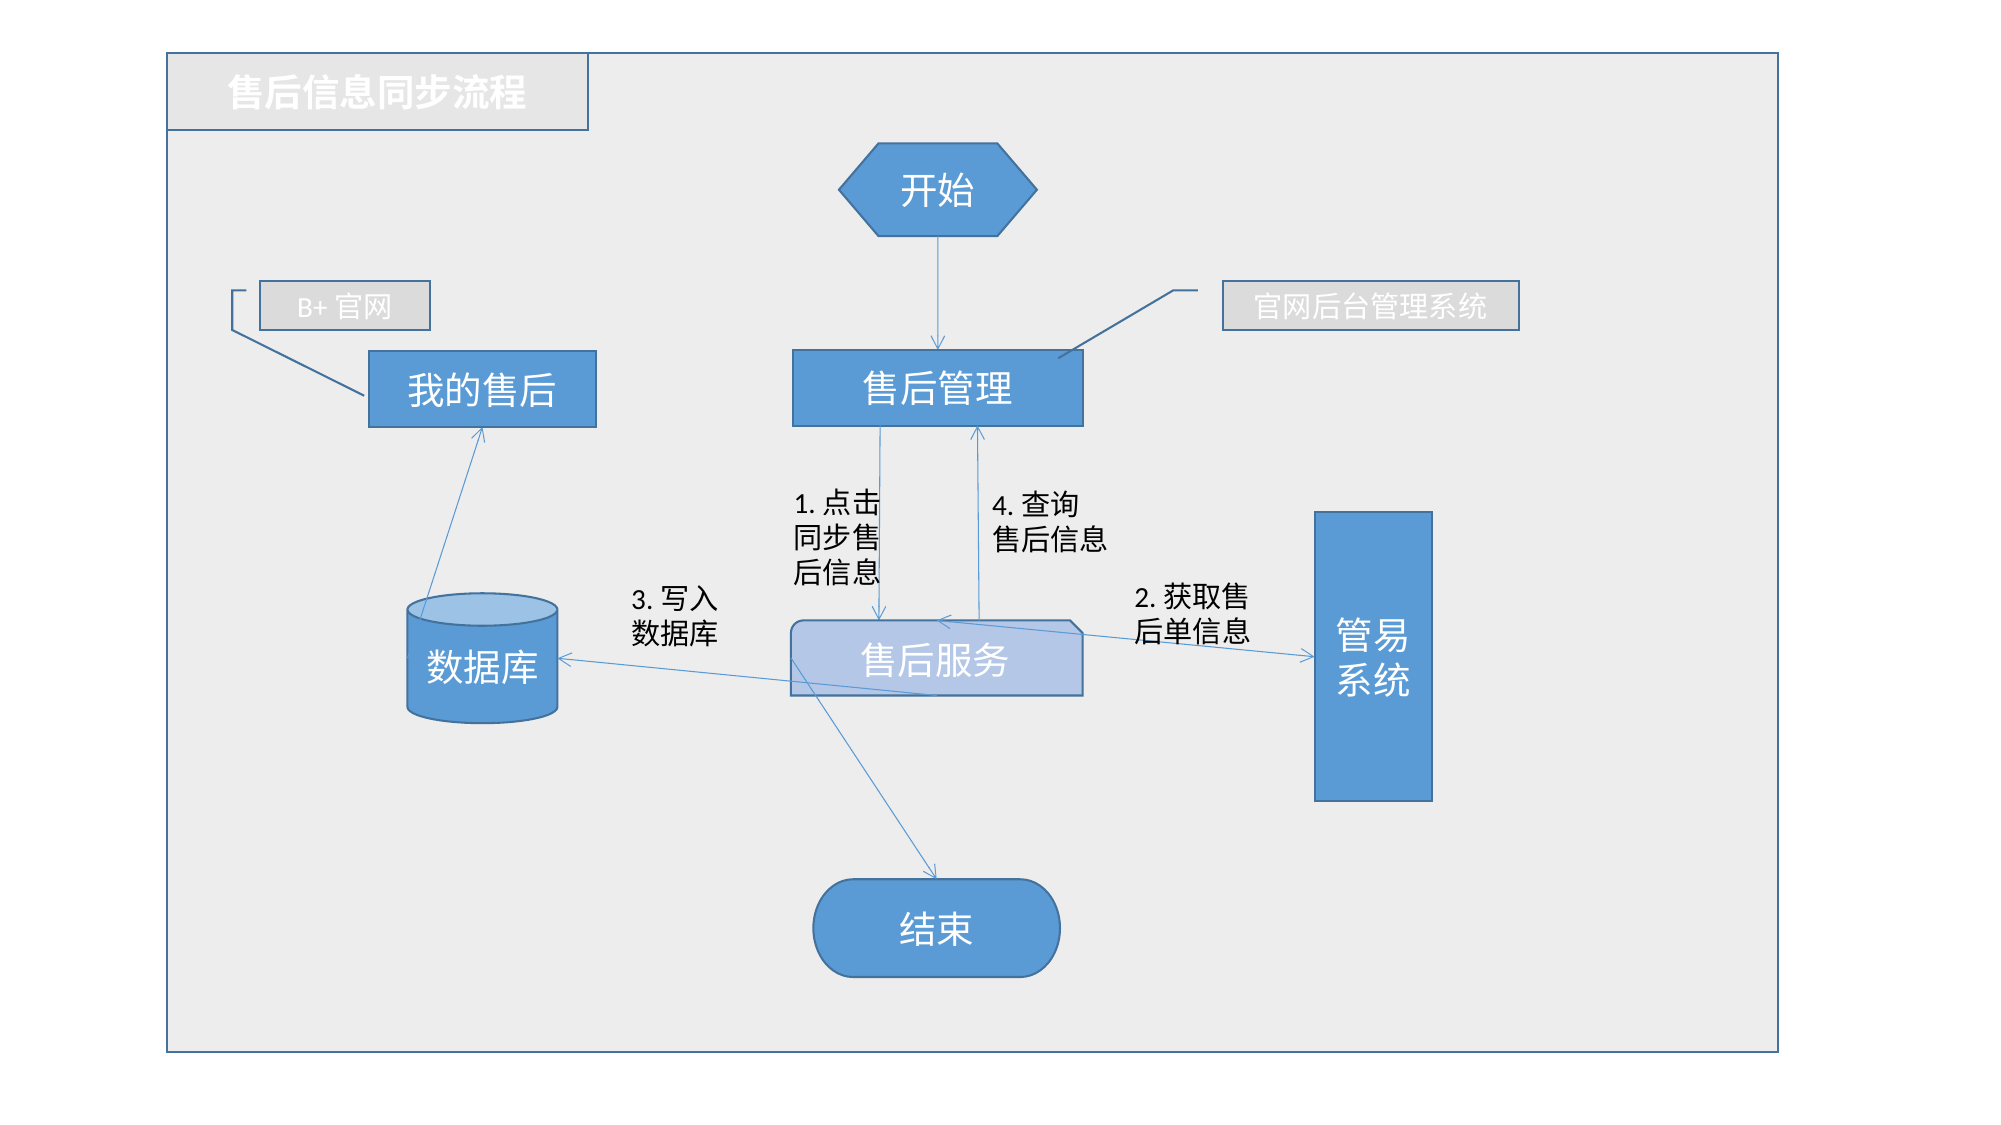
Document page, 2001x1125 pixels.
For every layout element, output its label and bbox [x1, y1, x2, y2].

text_box [166, 53, 1778, 1053]
